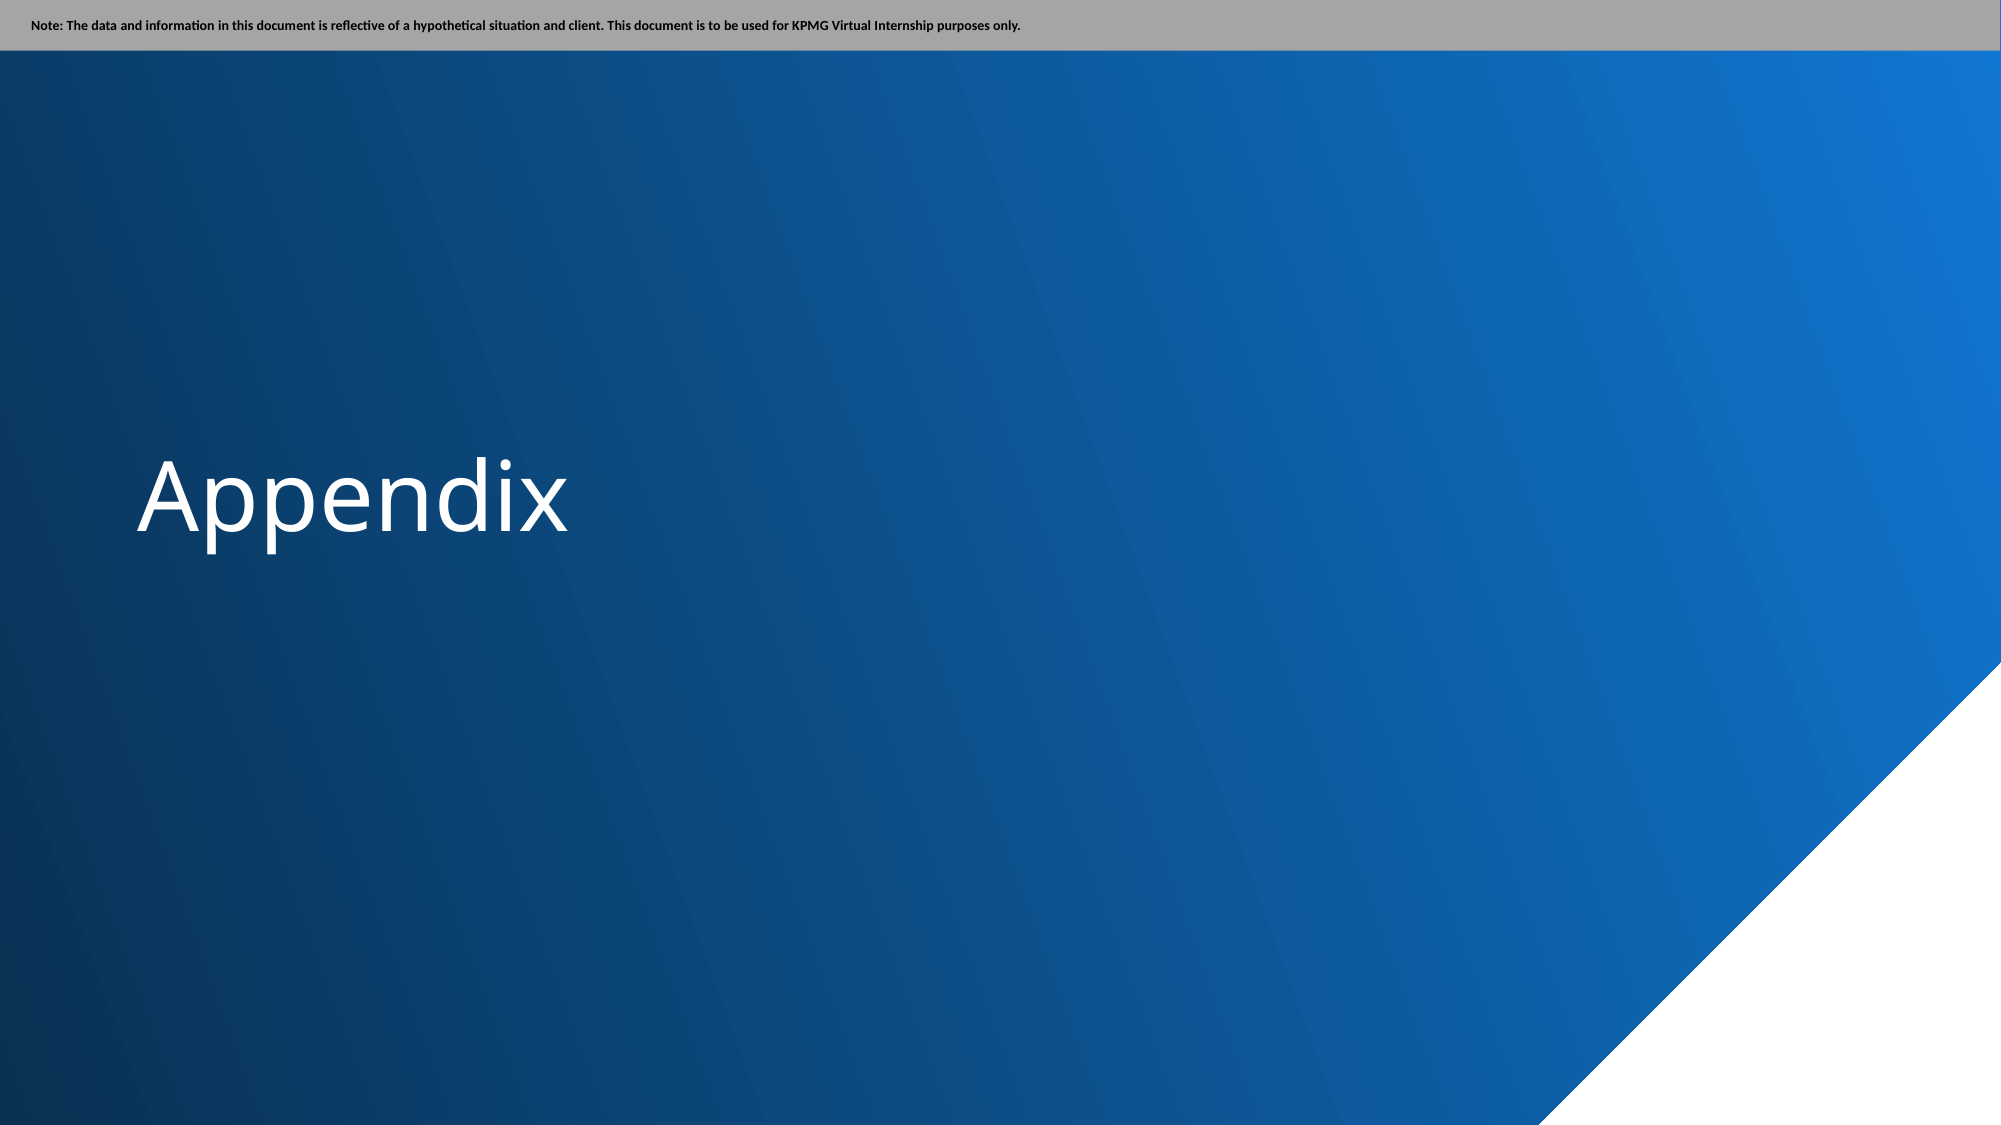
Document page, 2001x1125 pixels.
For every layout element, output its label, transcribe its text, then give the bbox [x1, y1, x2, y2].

text_box Note: The data and information in this document is reflective of a hypothetical situation and client. This document is to be used for KPMG Virtual Internship purposes only. [0, 0, 2000, 51]
text_box Appendix [117, 414, 983, 572]
text_box [0, 51, 2000, 1125]
